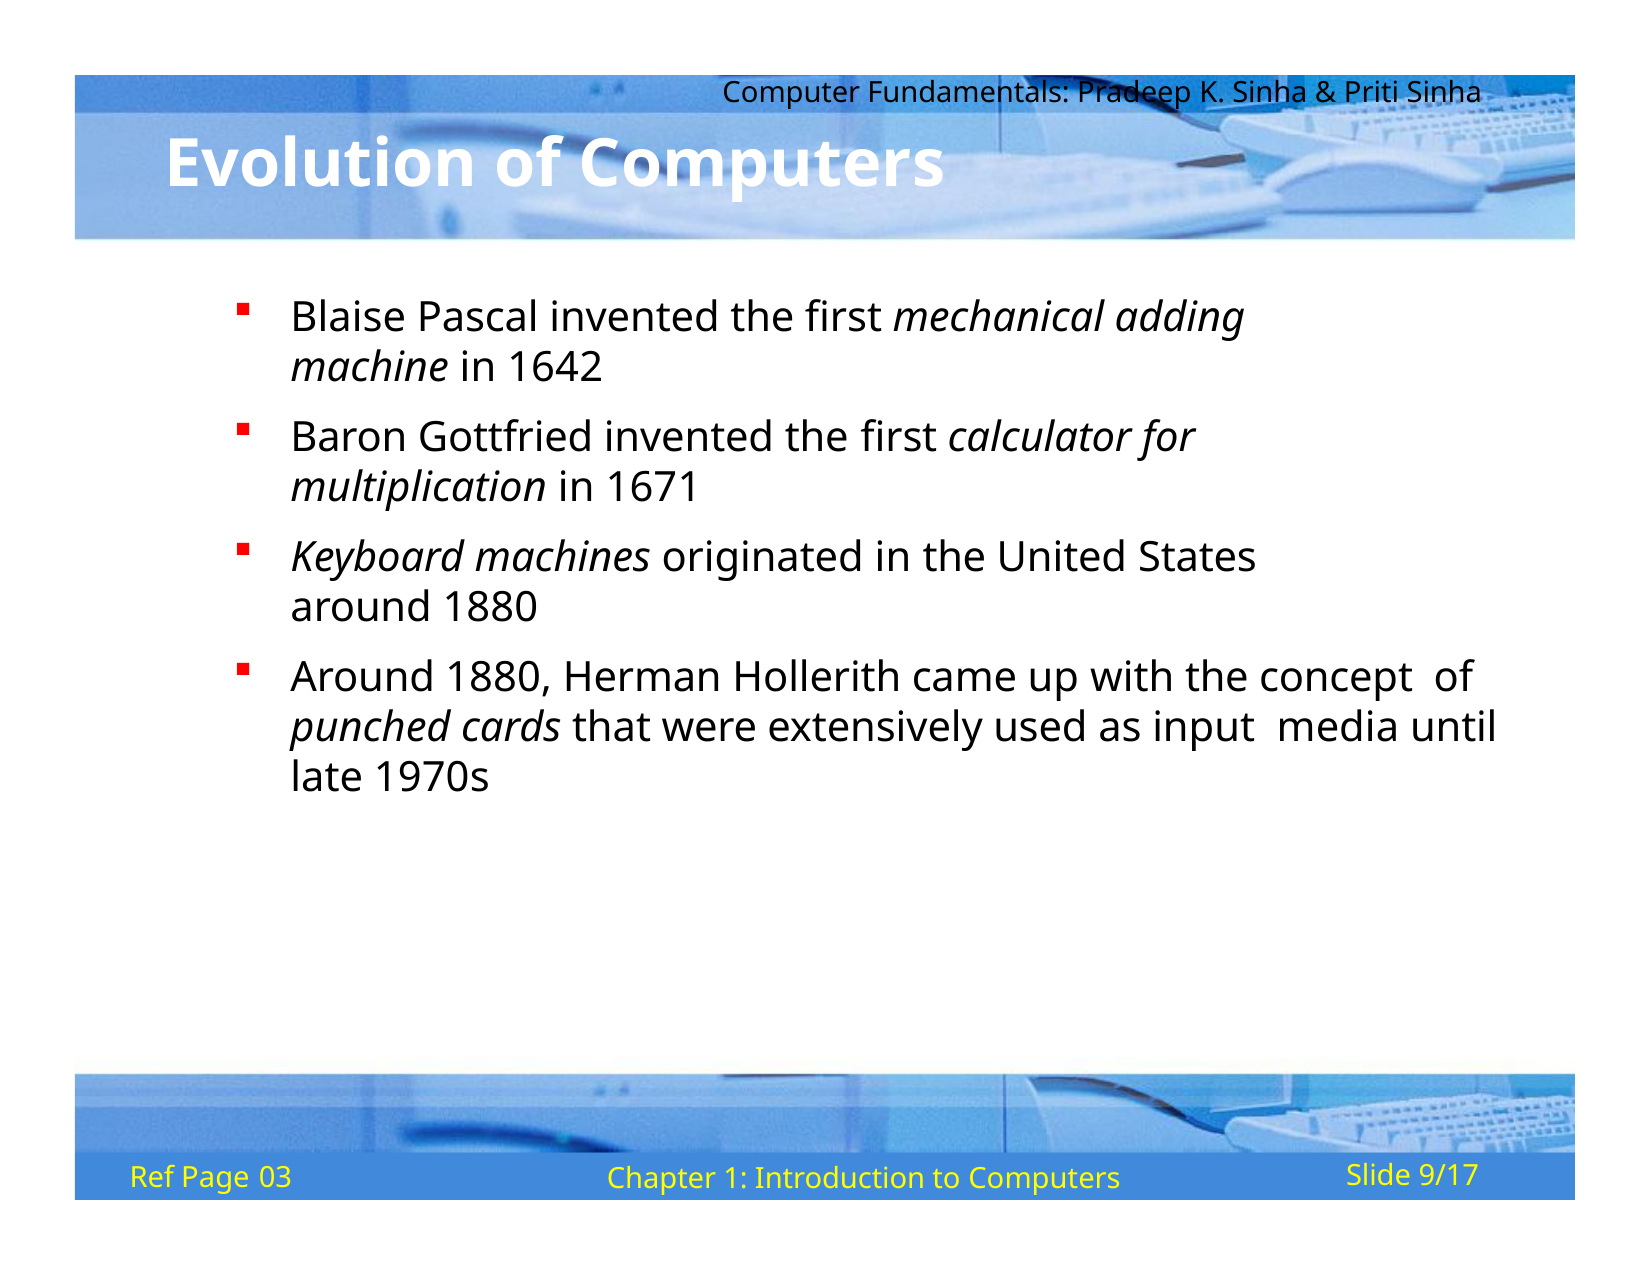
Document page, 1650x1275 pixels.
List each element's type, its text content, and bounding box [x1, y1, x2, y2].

text_box Computer Fundamentals: Pradeep K. Sinha & Priti Sinha [720, 73, 1554, 109]
text_box [74, 1035, 1575, 1200]
slide_number Slide 9/17 [1343, 1164, 1517, 1275]
text_box Blaise Pascal invented the first mechanical adding machine in 1642 Baron Gottfried invented the first calculator for multiplication in 1671 Keyboard machines originated in the United States around 1880 Around 1880, Herman Hollerith came up with the concept of punched cards that were extensively used as input media until late 1970s [231, 289, 1504, 800]
text_box Ref Page 03 [127, 1161, 311, 1194]
footer Chapter 1: Introduction to Computers [604, 1162, 1167, 1275]
picture [74, 75, 1575, 241]
title Evolution of Computers [159, 119, 1491, 333]
